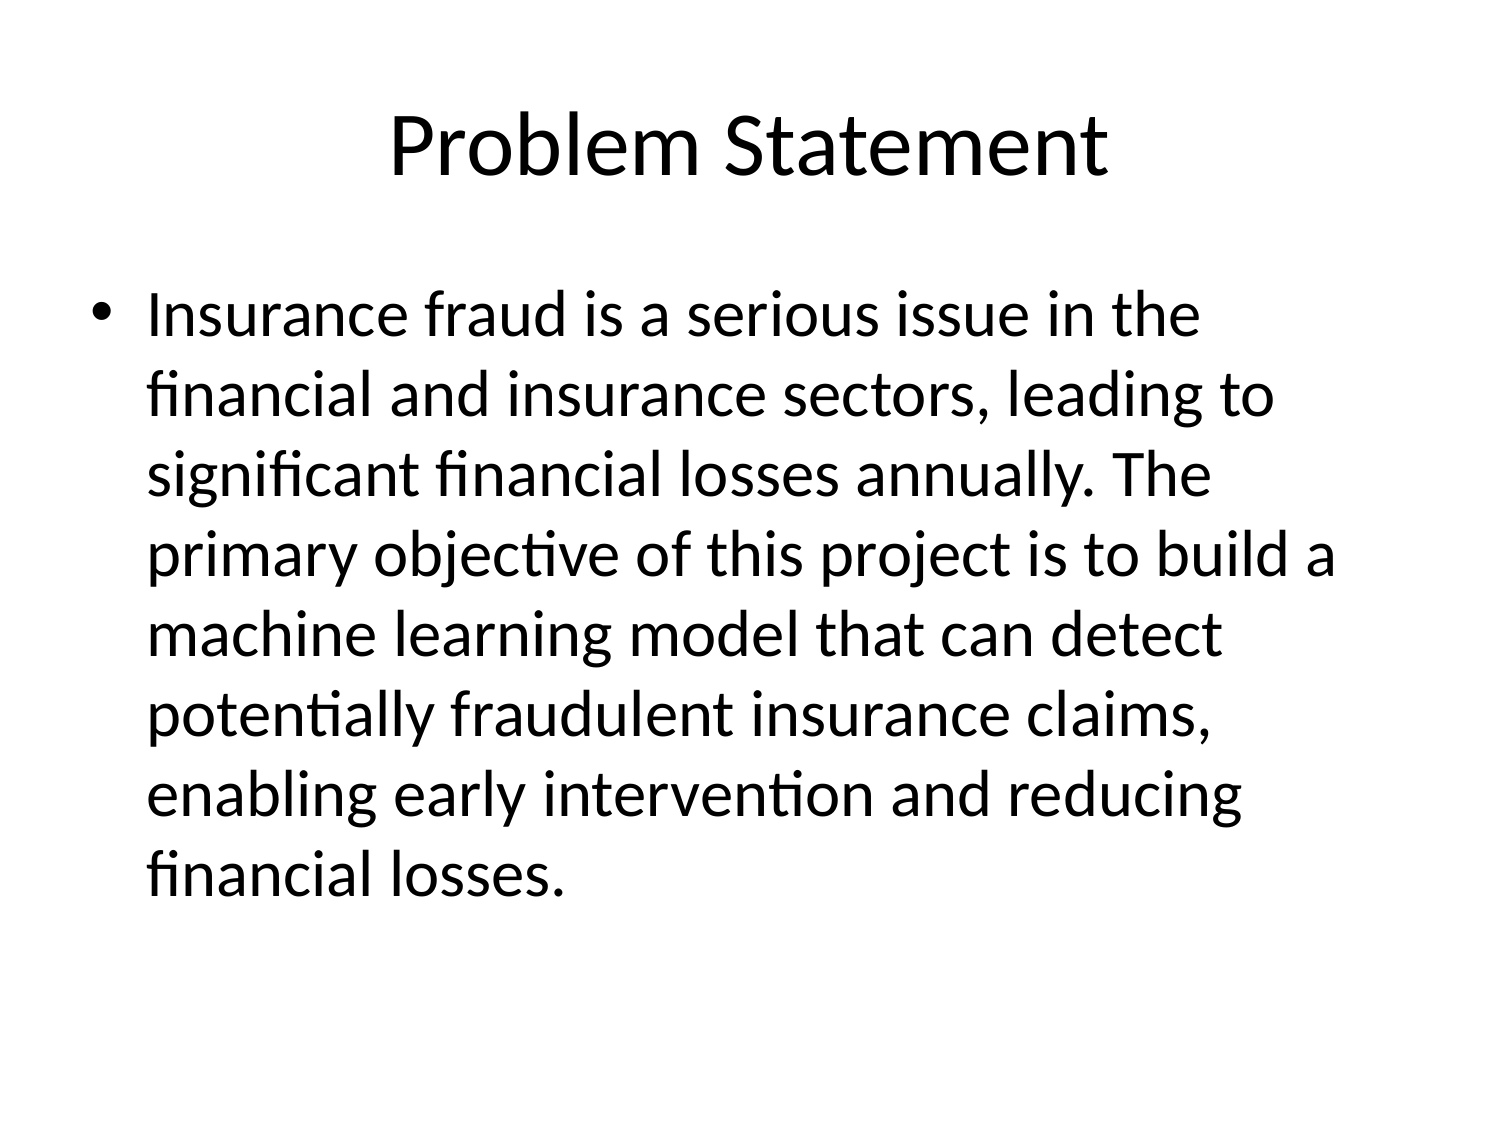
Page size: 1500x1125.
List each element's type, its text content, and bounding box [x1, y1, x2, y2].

list Insurance fraud is a serious issue in the financial and insurance sectors, leading to significant financial losses annually. The primary objective of this project is to build a machine learning model that can detect potentially fraudulent insurance claims, enabling early intervention and reducing financial losses. [75, 262, 1425, 1005]
title Problem Statement [75, 45, 1425, 233]
